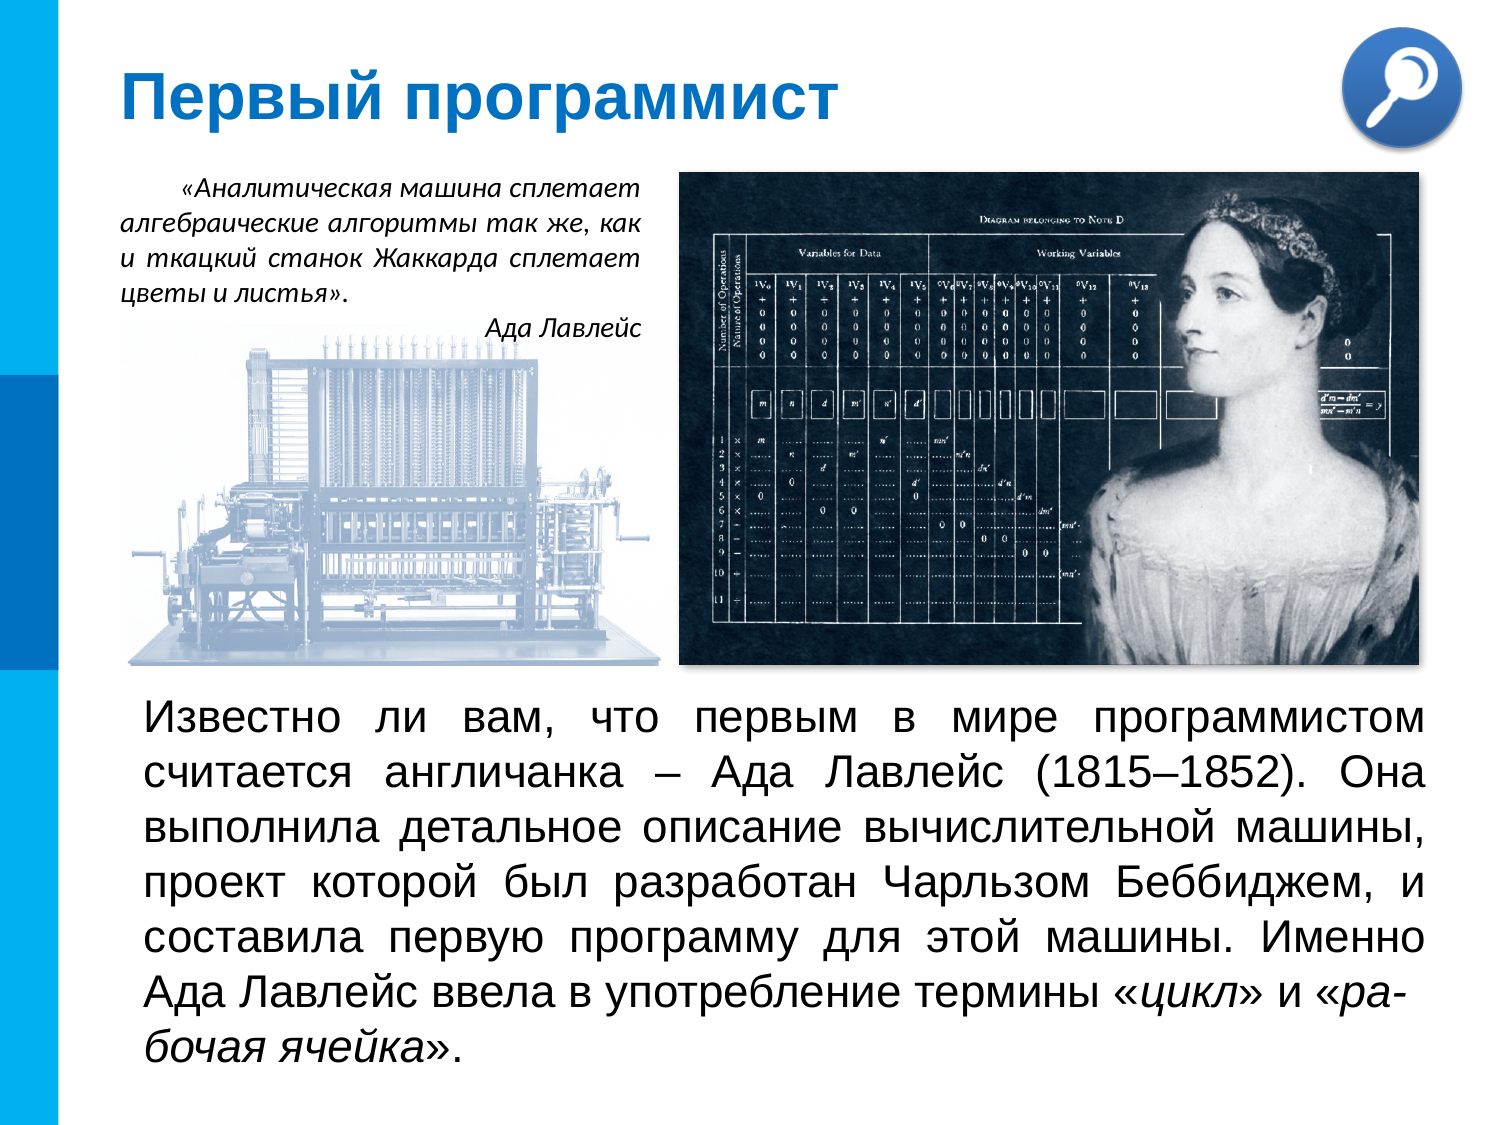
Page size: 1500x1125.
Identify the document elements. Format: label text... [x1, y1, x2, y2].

text_box «Аналитическая машина сплетает алгебраические алгоритмы так же, как и ткацкий станок Жаккарда сплетает цветы и листья». Ада Лавлейс [105, 160, 657, 351]
text_box Известно ли вам, что первым в мире программистом считается англичанка – Ада Лавлейс (1815–1852). Она выполнила детальное описание вычислительной машины, проект которой был разработан Чарльзом Беббиджем, и составила первую программу для этой машины. Именно Ада Лавлейс ввела в употребление термины «цикл» и «ра- бочая ячейка». [128, 679, 1442, 1080]
picture [1335, 24, 1469, 159]
picture [679, 172, 1419, 666]
picture [120, 324, 677, 666]
text_box [80, 147, 693, 679]
title Первый программист [105, 45, 1458, 141]
